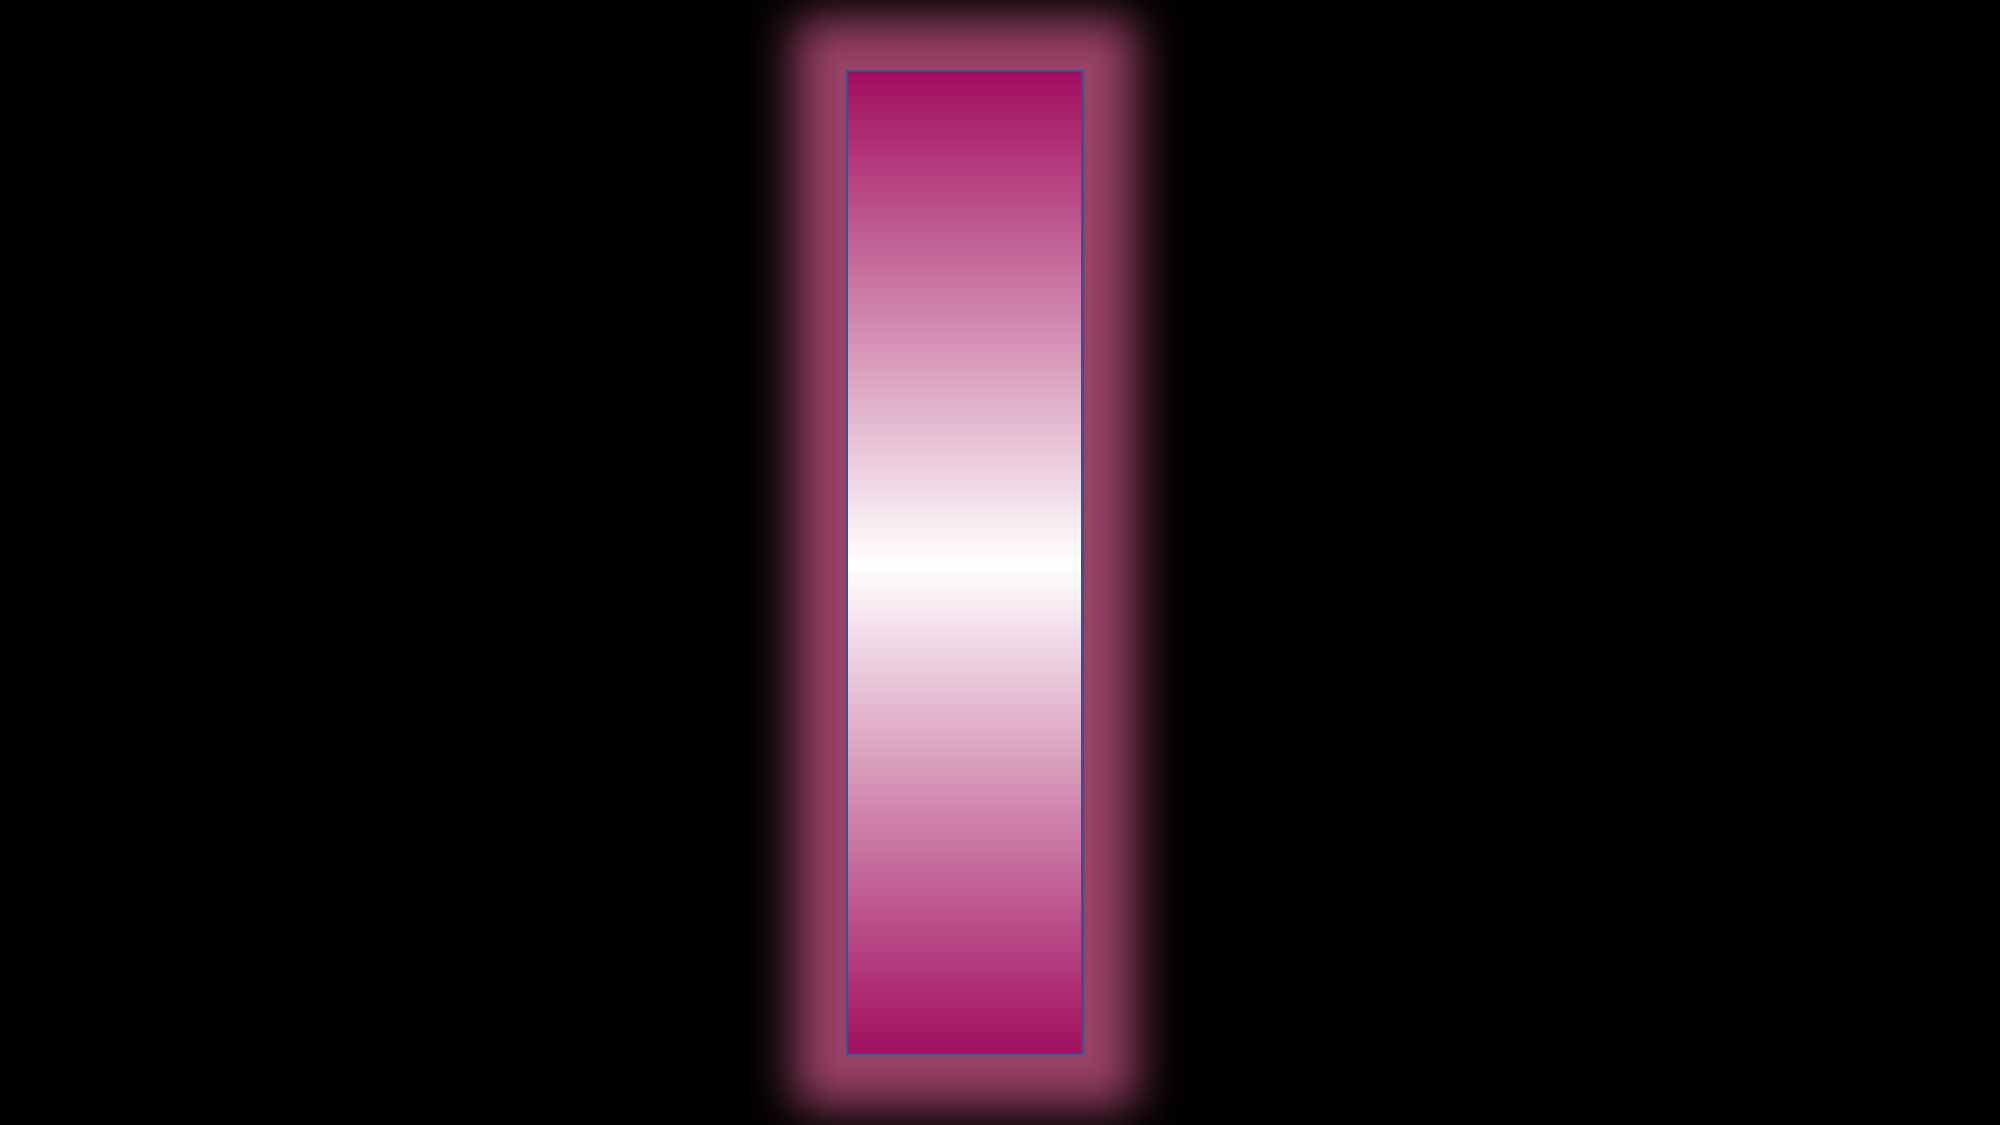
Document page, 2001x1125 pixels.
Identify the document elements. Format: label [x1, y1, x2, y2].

text_box [846, 70, 1084, 1055]
